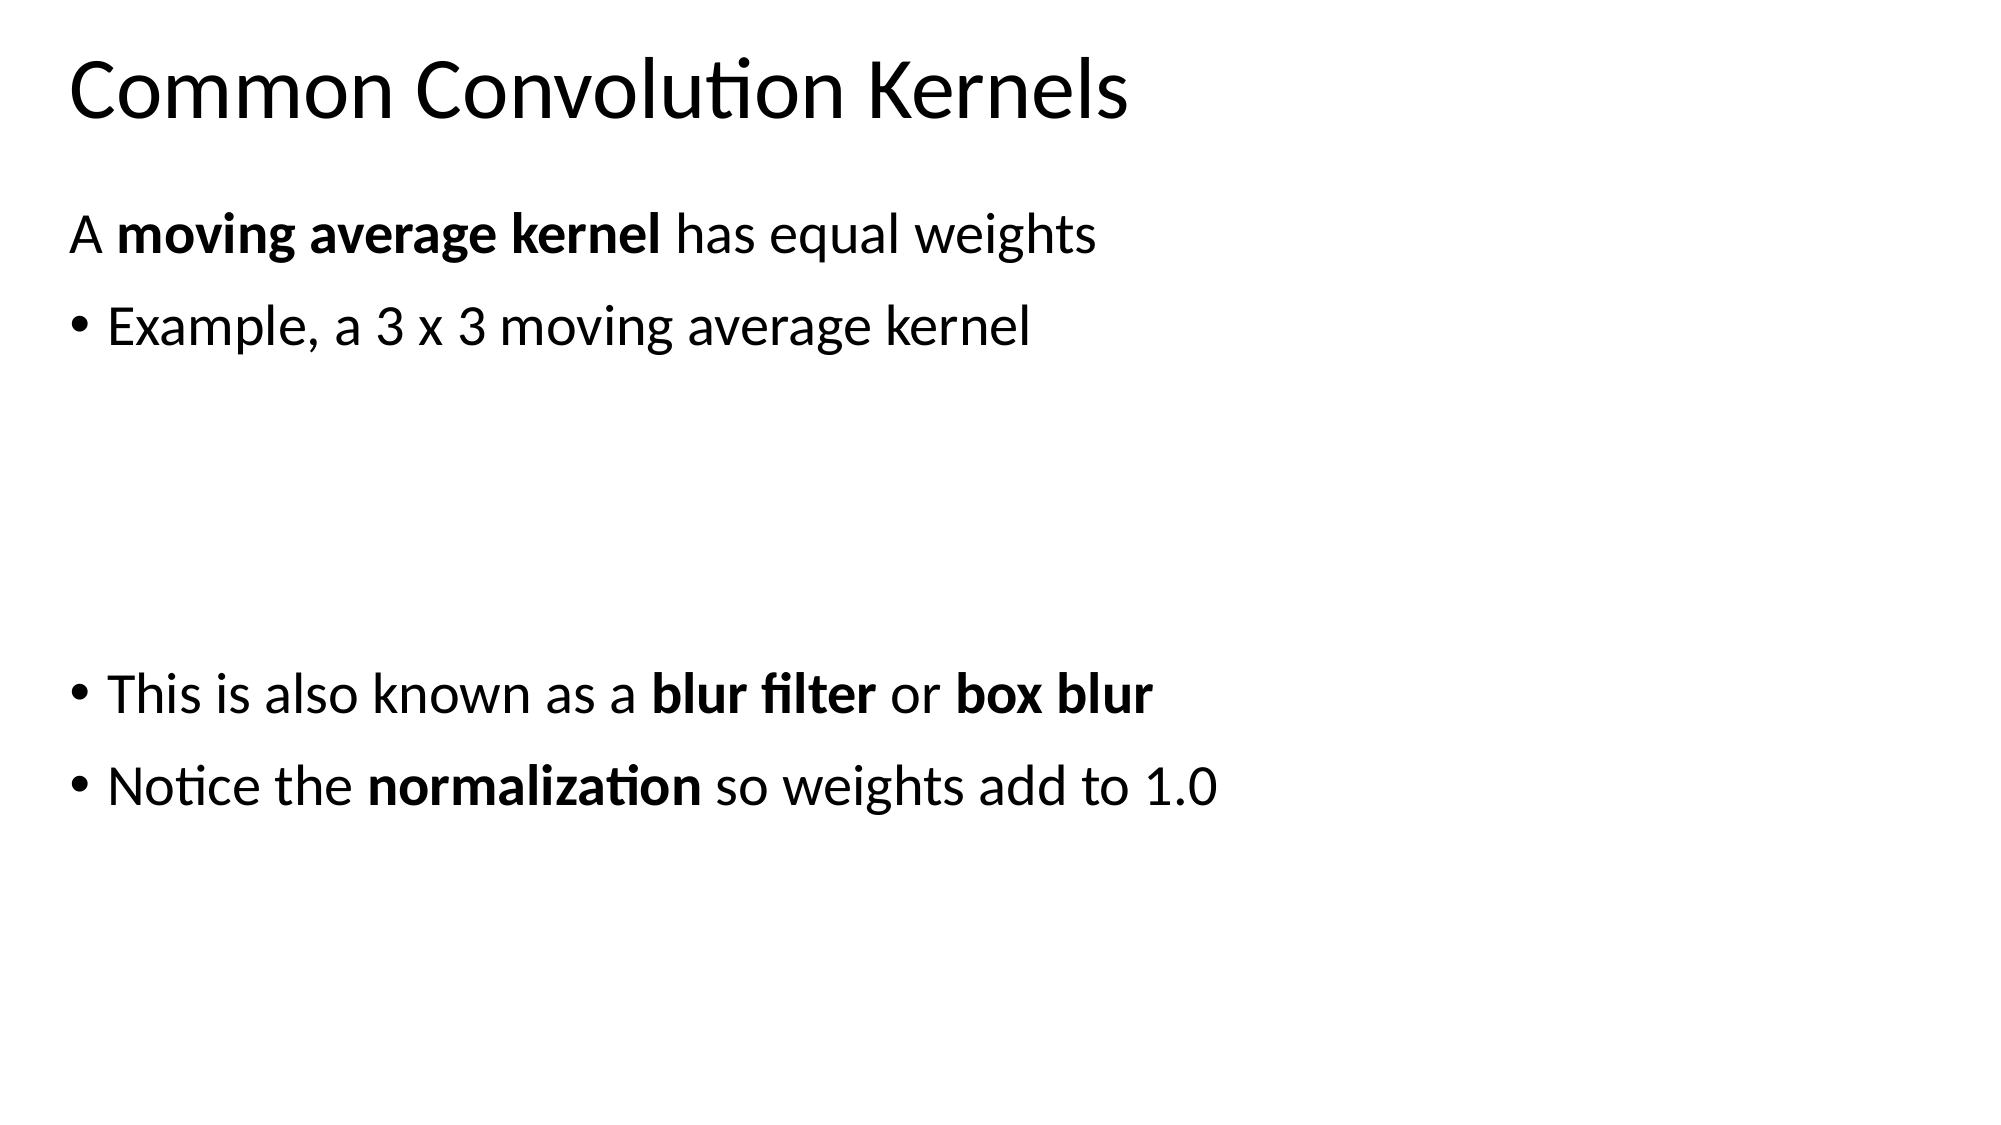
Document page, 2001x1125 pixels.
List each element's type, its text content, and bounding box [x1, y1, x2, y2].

title Common Convolution Kernels [54, 34, 1966, 146]
